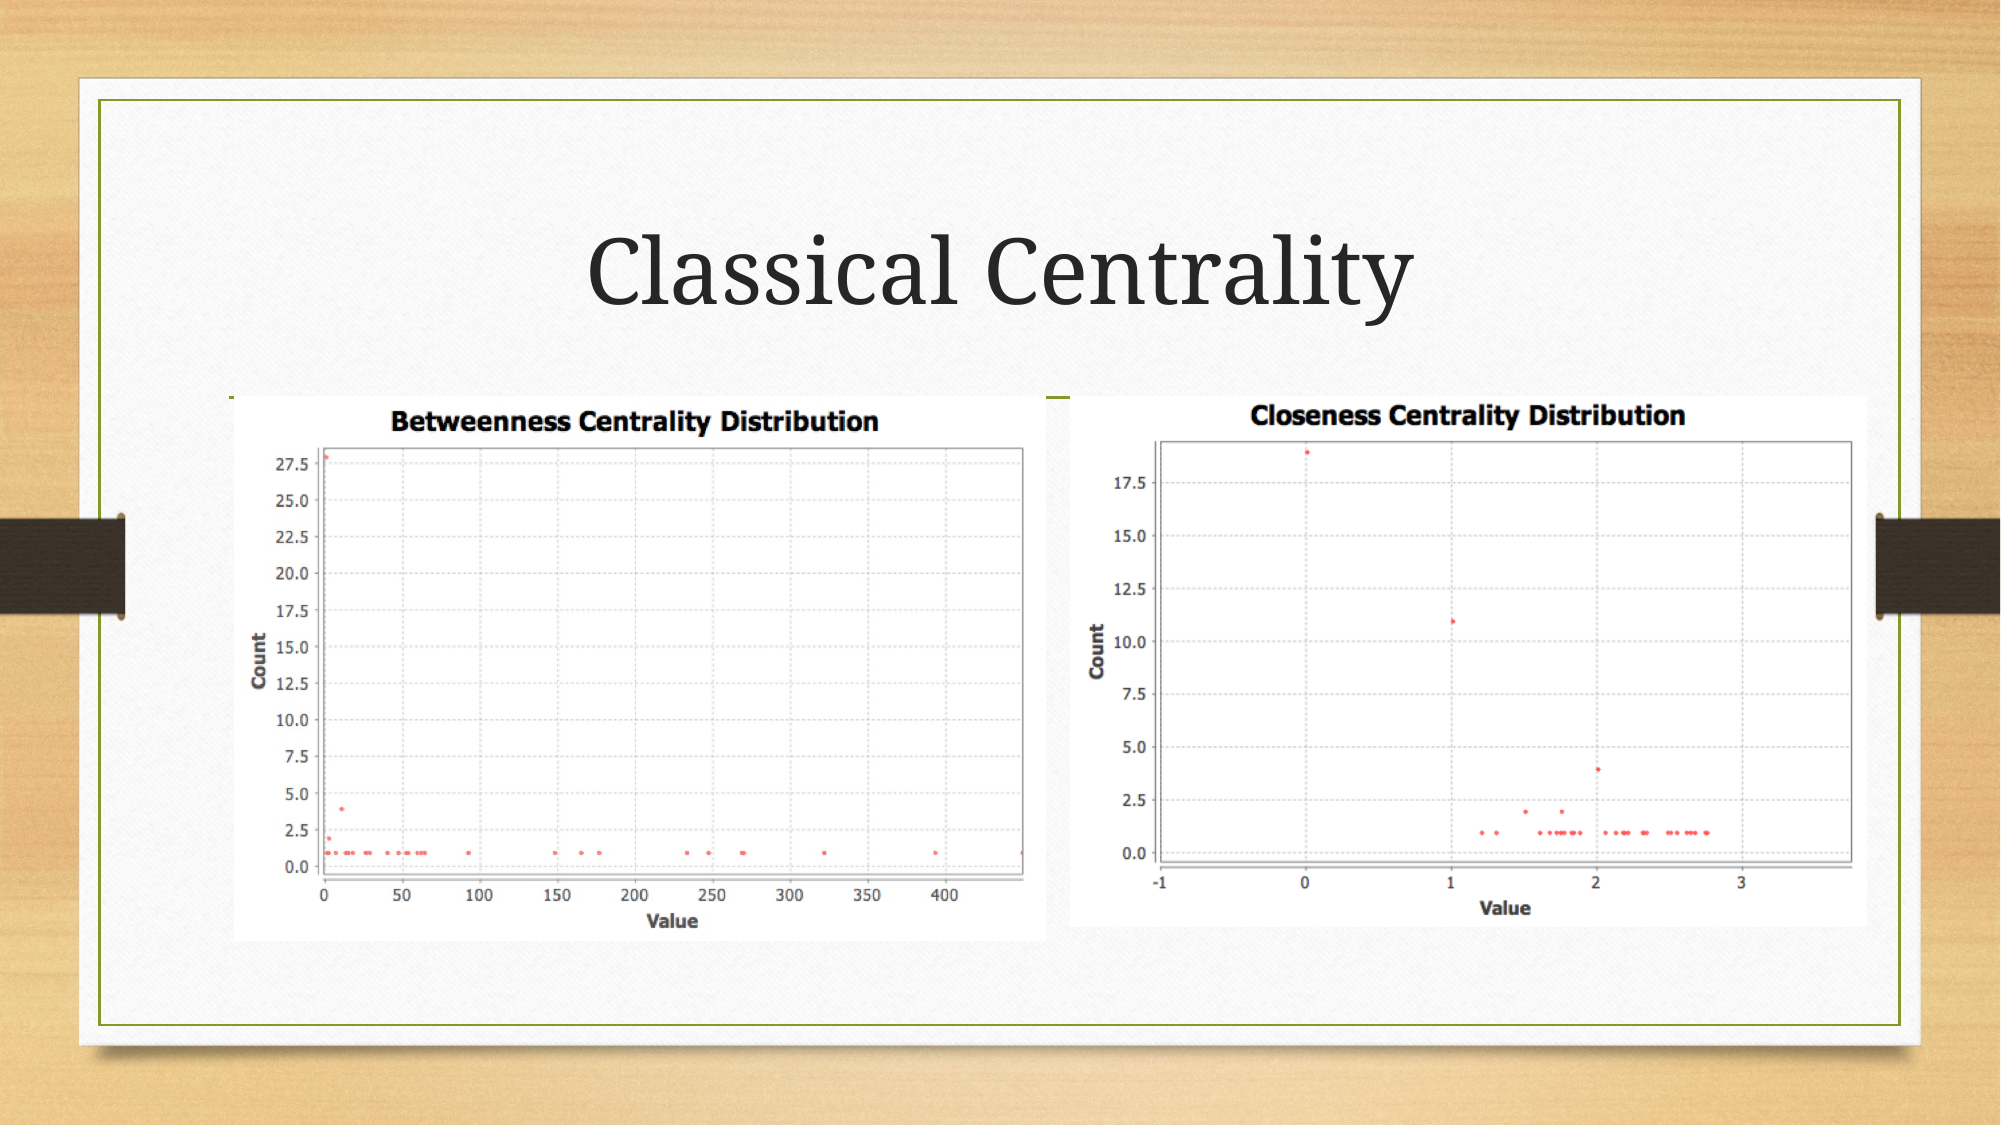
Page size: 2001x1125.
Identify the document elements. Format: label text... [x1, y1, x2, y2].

picture [0, 0, 2001, 1125]
title Classical Centrality [212, 161, 1788, 375]
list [233, 396, 1047, 941]
